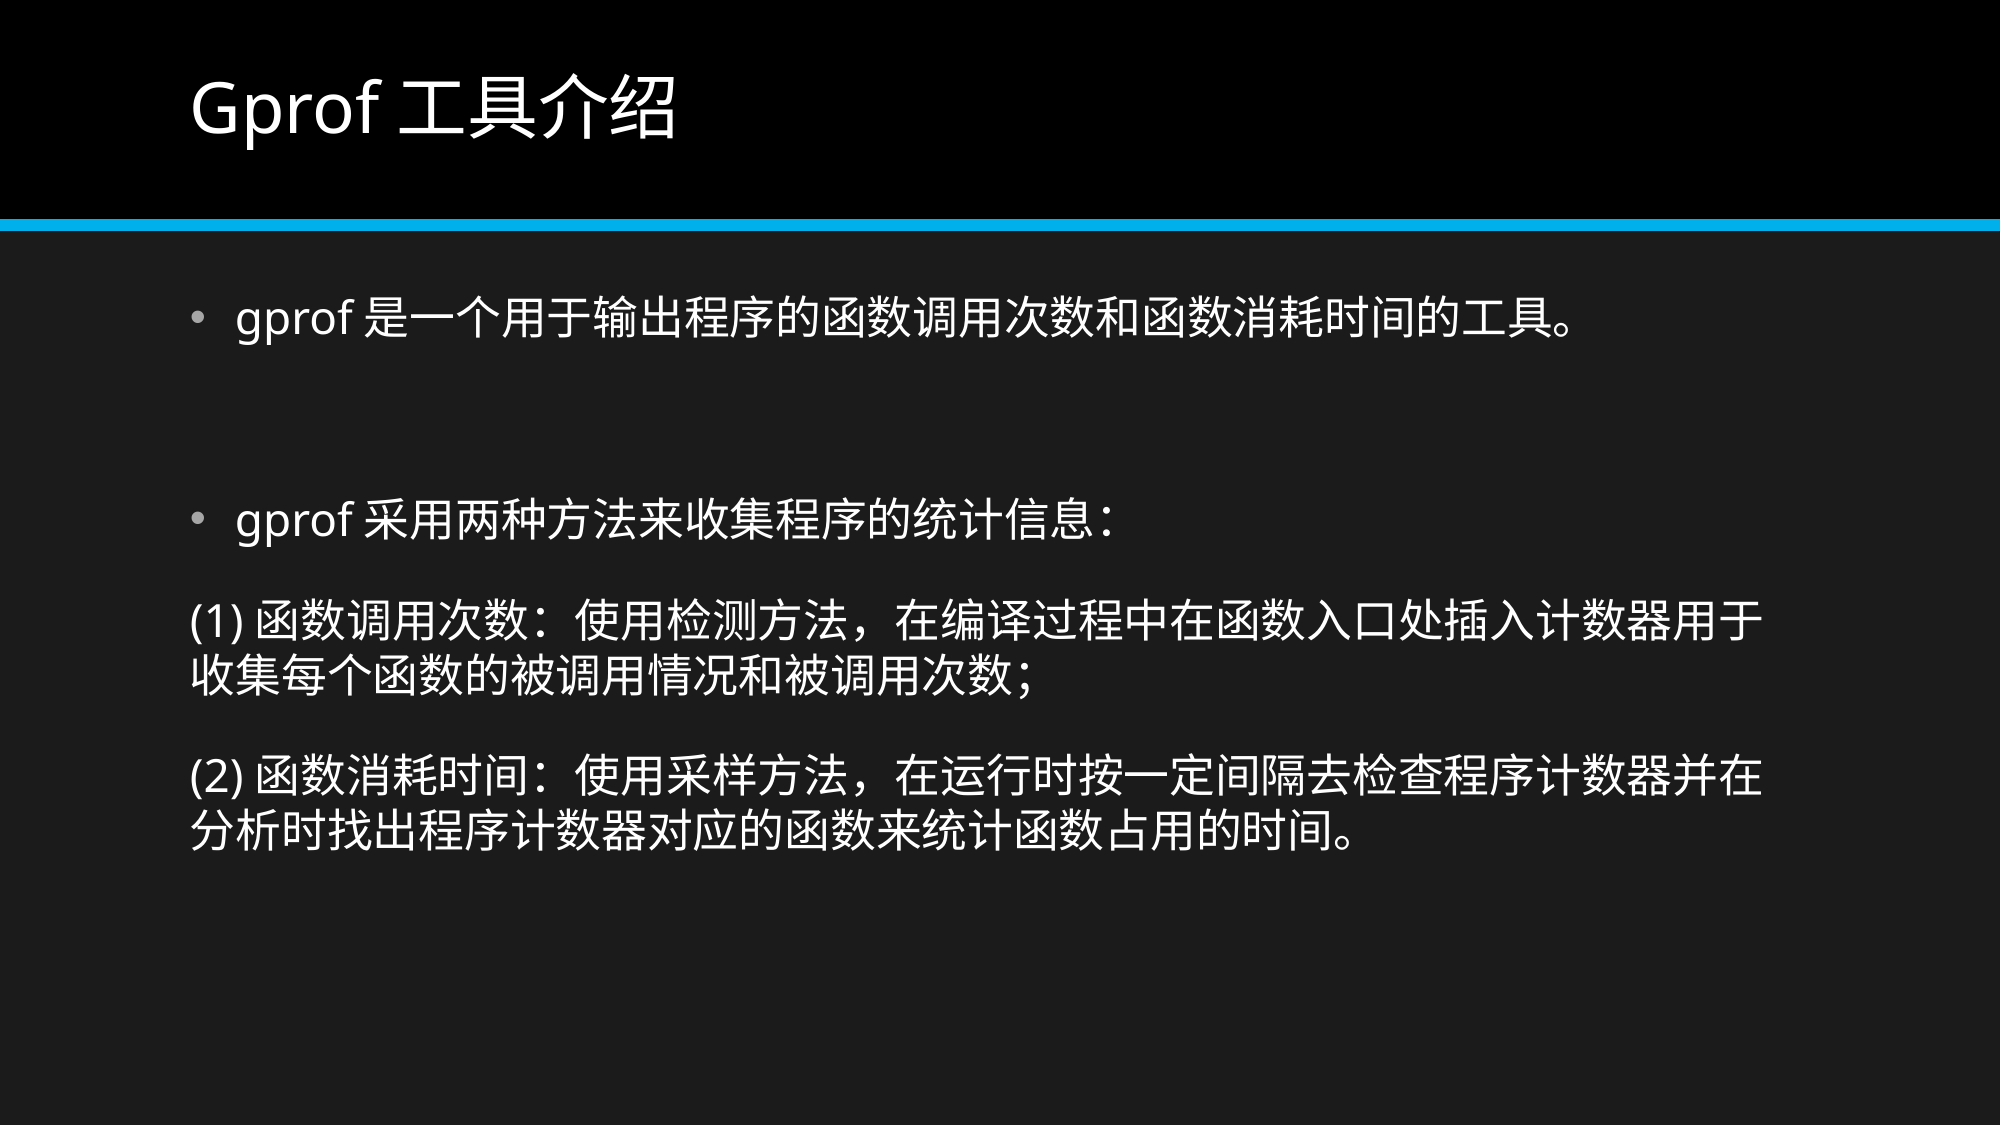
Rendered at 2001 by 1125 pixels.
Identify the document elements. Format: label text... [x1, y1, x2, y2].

title Gprof工具介绍 [174, 20, 1825, 201]
list gprof是一个用于输出程序的函数调用次数和函数消耗时间的工具。 gprof采用两种方法来收集程序的统计信息： (1)函数调用次数：使用检测方法，在编译过程中在函数入口处插入计数器用于收集每个函数的被调用情况和被调用次数； (2)函数消耗时间：使用采样方法，在运行时按一定间隔去检查程序计数器并在分析时找出程序计数器对应的函数来统计函数占用的时间。 [174, 281, 1825, 1013]
